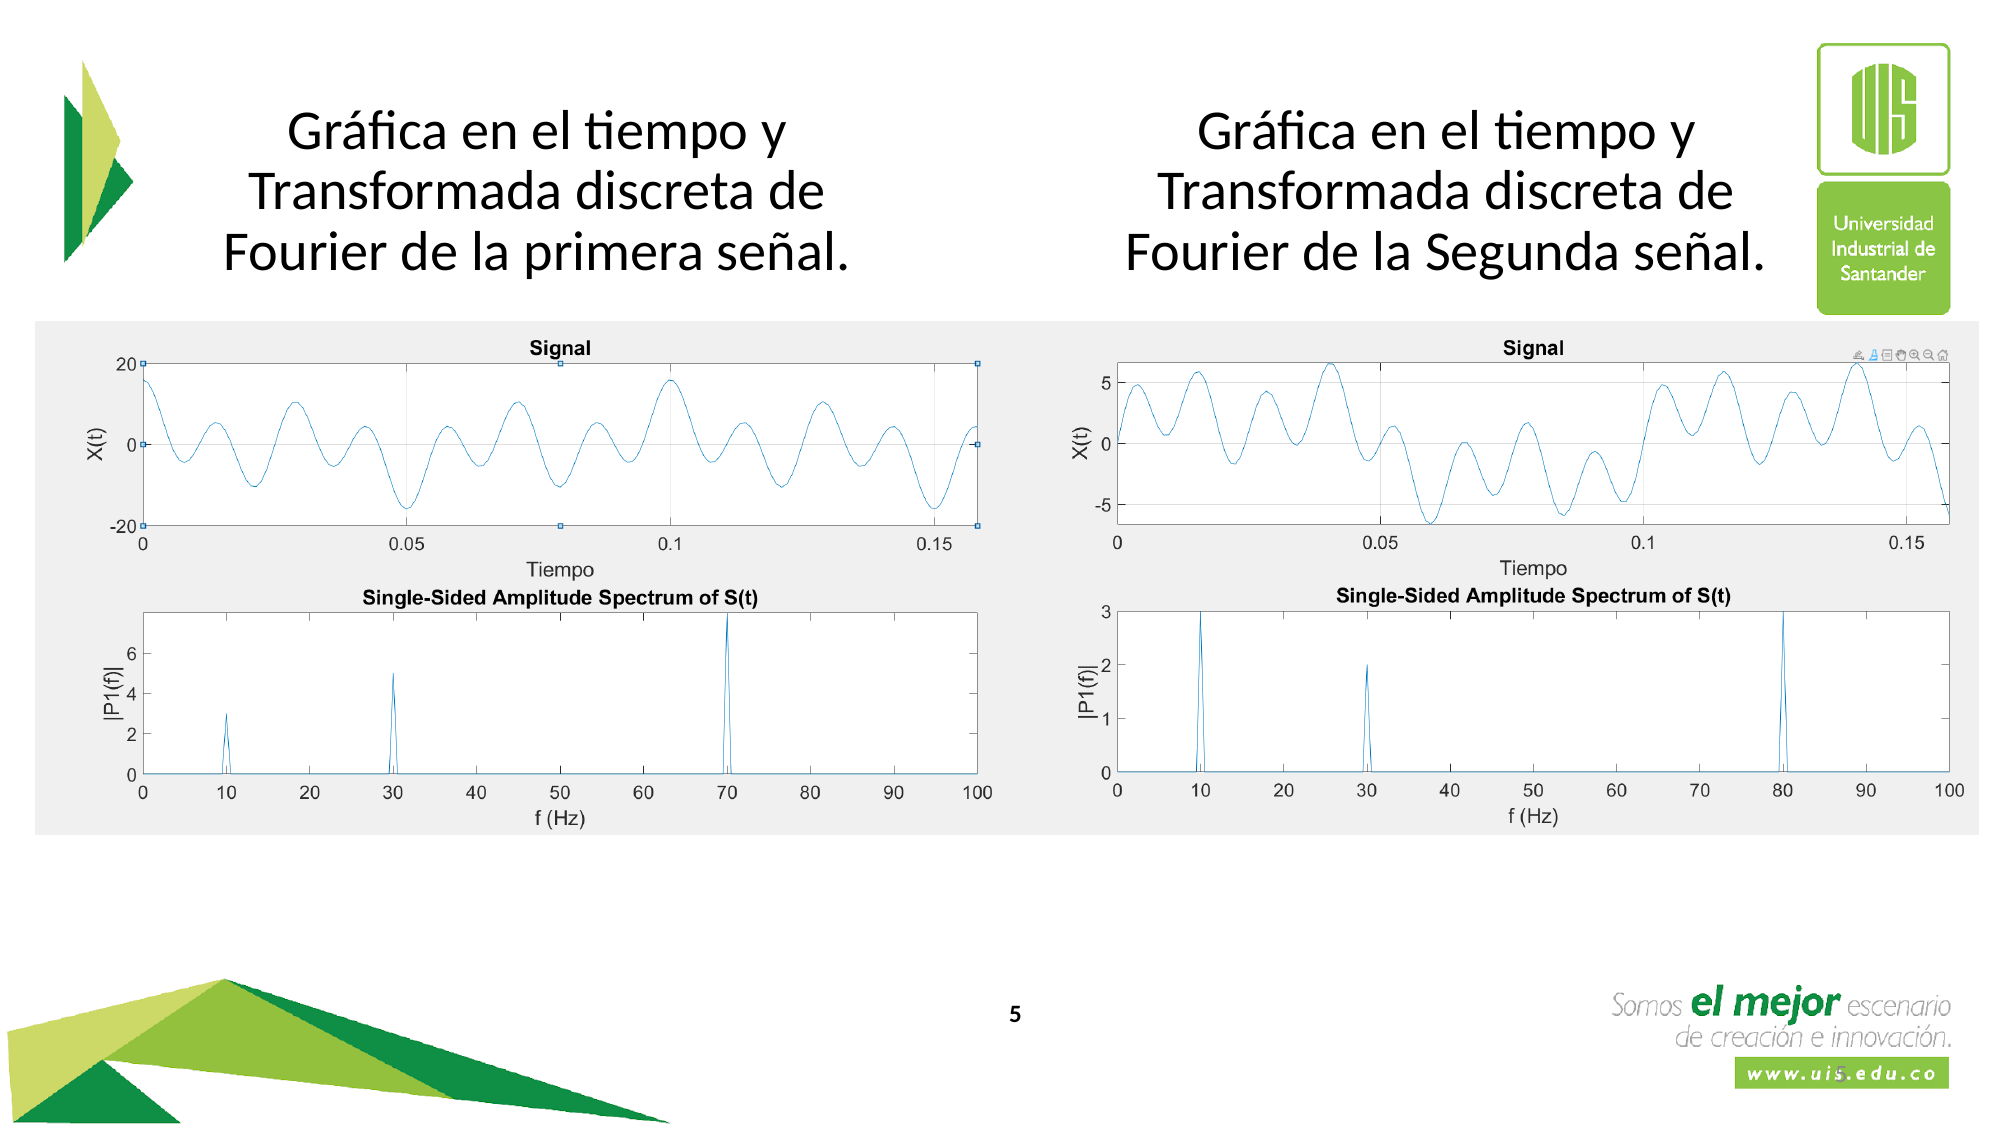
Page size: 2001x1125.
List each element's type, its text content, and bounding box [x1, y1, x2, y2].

slide_number ‹#› [586, 982, 1037, 1043]
title Gráfica en el tiempo y Transformada discreta de Fourier de la primera señal. [158, 92, 917, 291]
title Gráfica en el tiempo y Transformada discreta de Fourier de la Segunda señal. [1067, 92, 1826, 291]
slide_number ‹#› [1412, 1042, 1863, 1103]
picture [0, 0, 2001, 1125]
